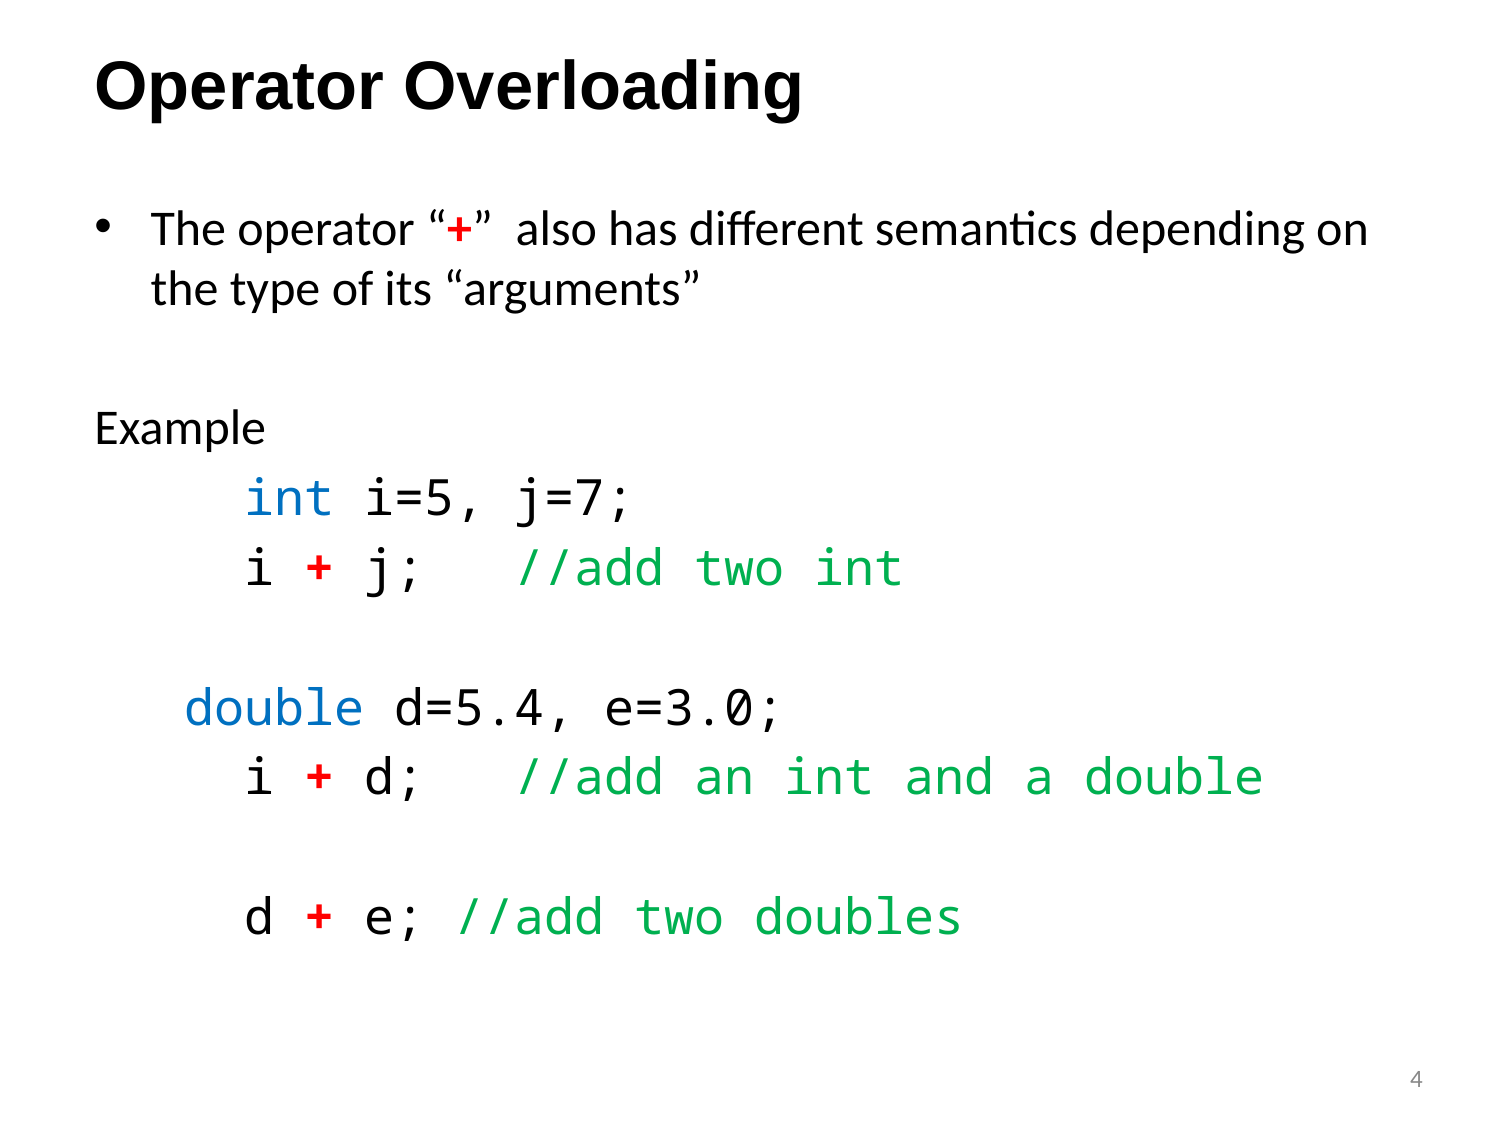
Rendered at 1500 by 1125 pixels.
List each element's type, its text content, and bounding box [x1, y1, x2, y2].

title Operator Overloading [79, 14, 1417, 151]
slide_number ‹#› [1087, 1047, 1438, 1108]
list The operator “+” also has different semantics depending on the type of its “arguments” Example int i=5, j=7; i + j; //add two int double d=5.4, e=3.0; i + d; //add an int and a double d + e; //add two doubles [79, 187, 1417, 1043]
